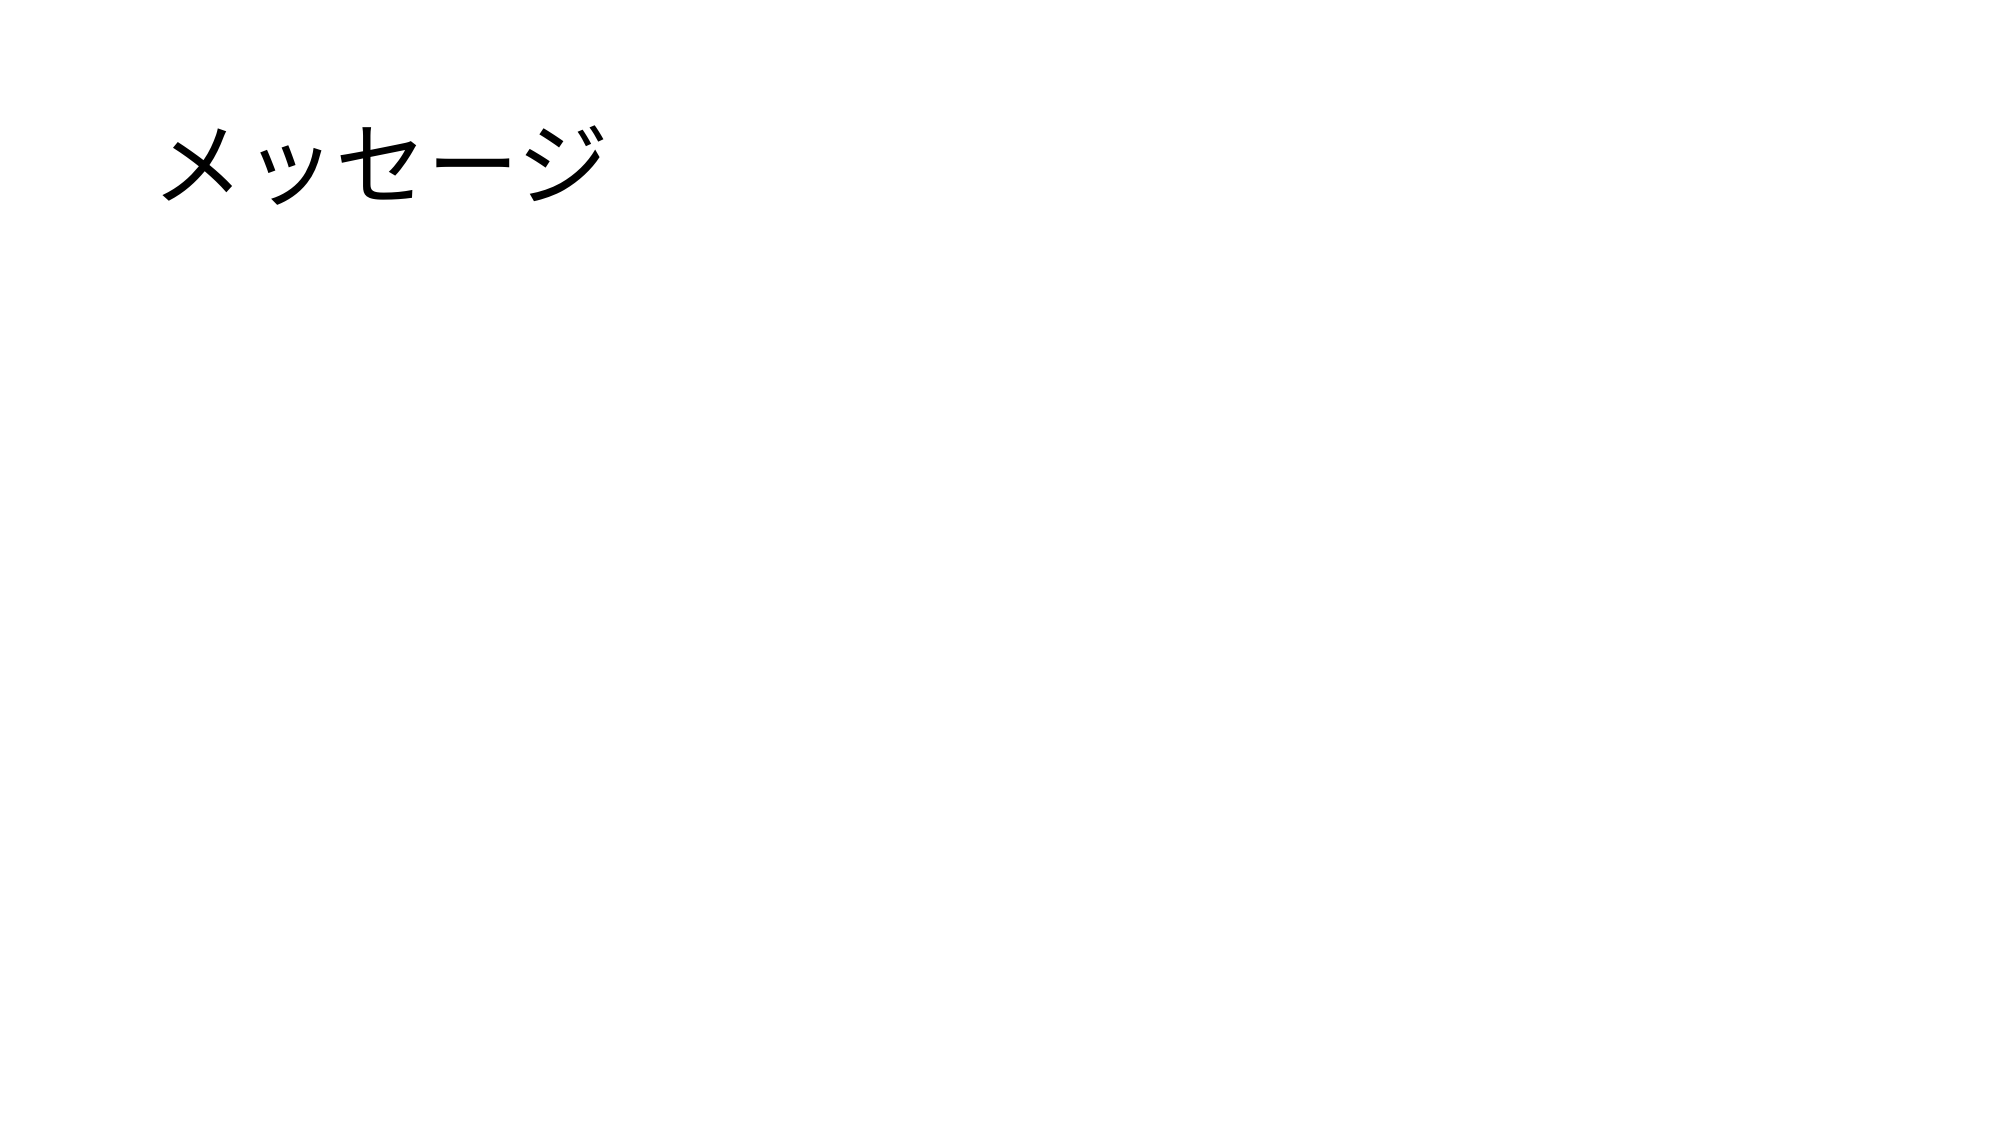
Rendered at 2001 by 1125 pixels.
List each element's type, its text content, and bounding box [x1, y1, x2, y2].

title メッセージ [137, 59, 1863, 278]
